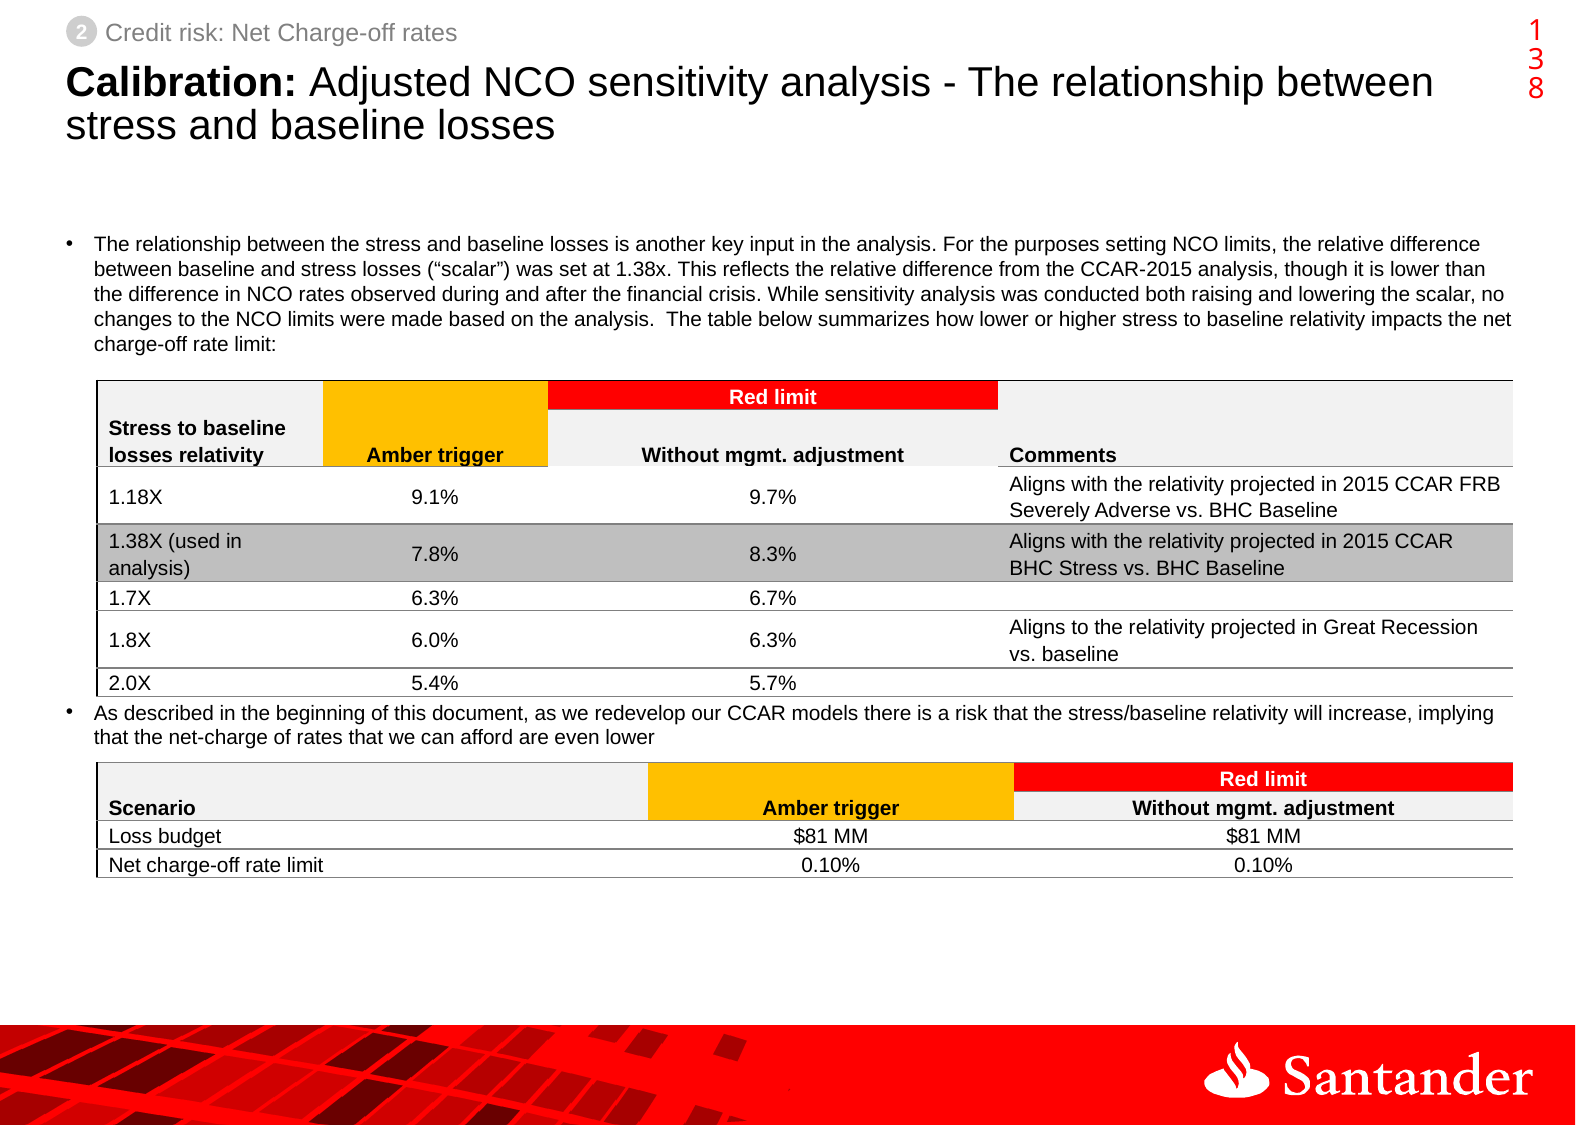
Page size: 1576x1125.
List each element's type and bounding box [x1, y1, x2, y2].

table_cell [1014, 792, 1513, 820]
table_header [98, 381, 1513, 466]
table_cell [98, 821, 1513, 848]
table_cell [98, 582, 1513, 610]
text_box [65, 230, 1513, 906]
picture [0, 1025, 1576, 1125]
title [65, 62, 1510, 183]
table_cell [98, 525, 1513, 581]
table_cell [98, 669, 1513, 696]
table_cell [98, 467, 1513, 523]
table_cell [98, 850, 1513, 877]
table_cell [548, 410, 998, 466]
table_cell [98, 611, 1513, 667]
slide_number [1512, 0, 1576, 63]
text_box [65, 15, 460, 47]
table_header [98, 763, 1513, 820]
